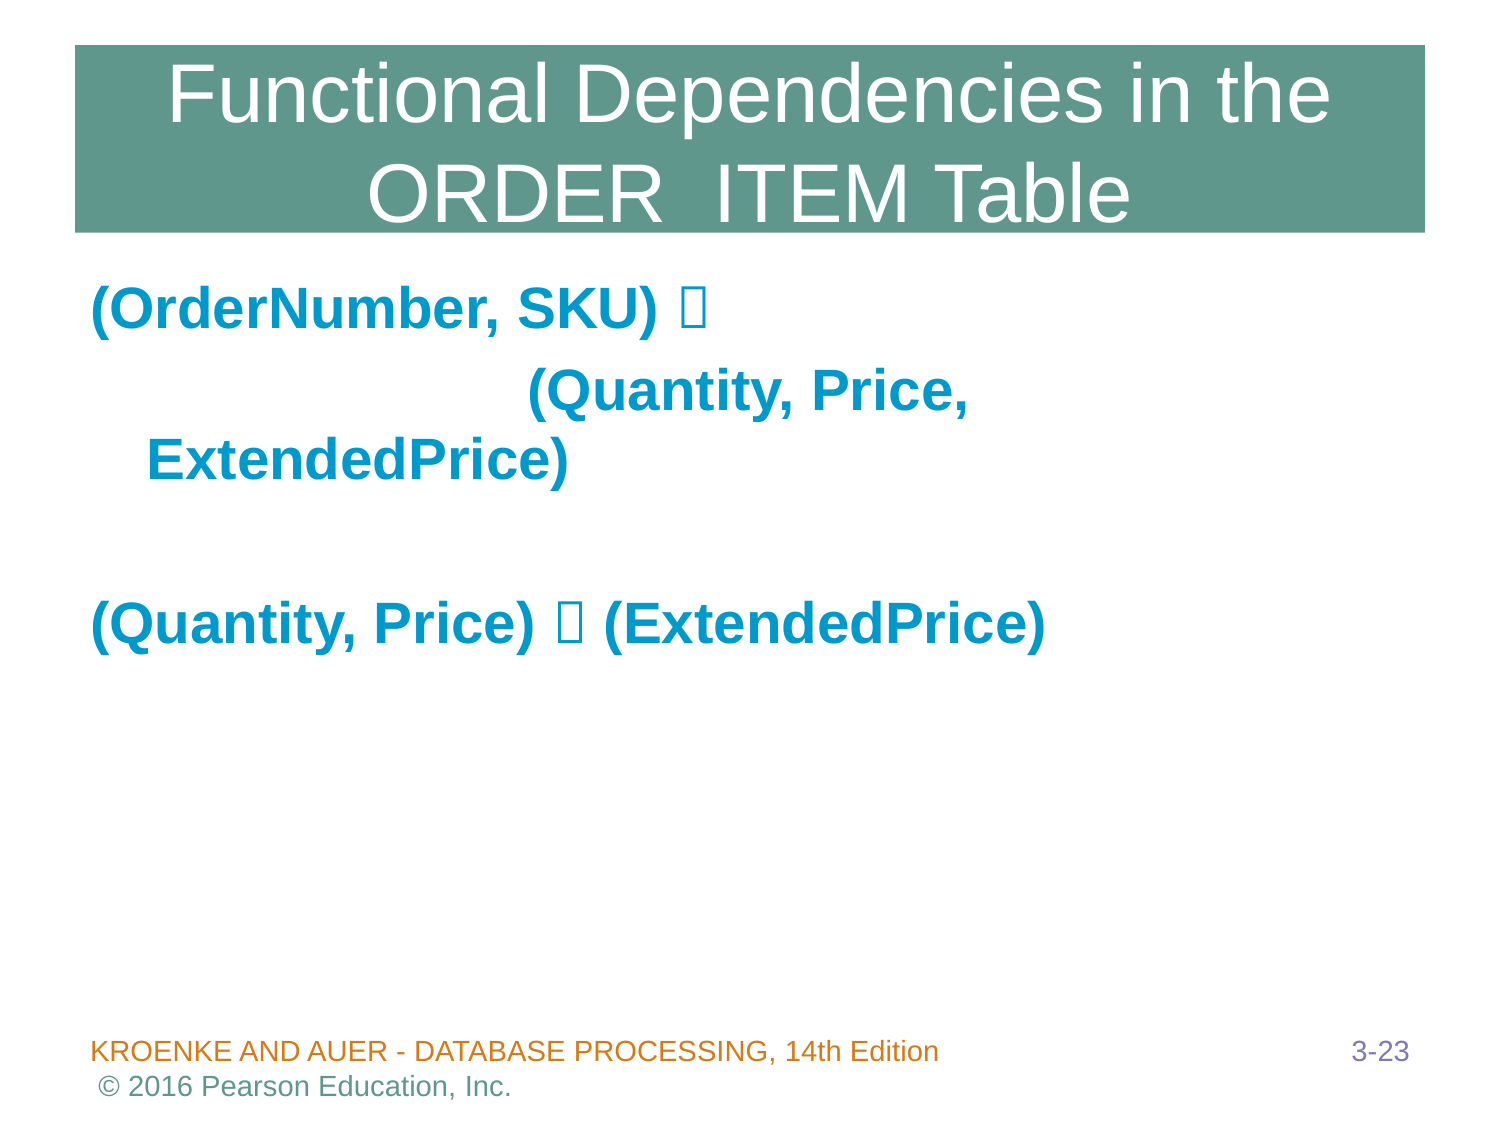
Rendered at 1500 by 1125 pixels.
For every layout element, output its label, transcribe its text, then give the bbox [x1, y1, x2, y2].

title Functional Dependencies in the ORDER_ITEM Table [74, 44, 1426, 233]
slide_number 3-23 [1074, 1024, 1426, 1103]
list (OrderNumber, SKU)  (Quantity, Price, ExtendedPrice) (Quantity, Price)  (ExtendedPrice) [74, 262, 1426, 1006]
footer KROENKE AND AUER - DATABASE PROCESSING, 14th Edition © 2016 Pearson Education, Inc. [74, 1024, 963, 1104]
